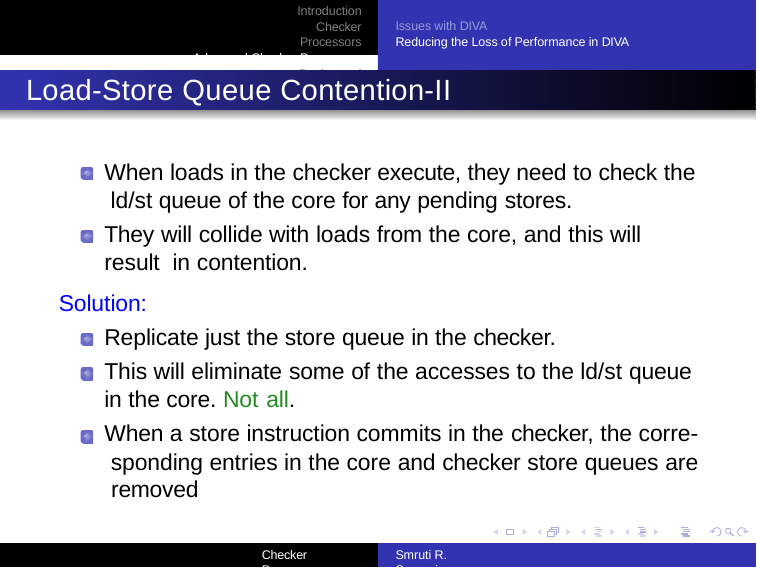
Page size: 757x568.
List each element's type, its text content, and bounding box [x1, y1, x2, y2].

text_box Introduction Checker Processors Advanced Checker Processors Design and Implementation [188, 0, 363, 68]
text_box [0, 110, 756, 120]
text_box Issues with DIVA Reducing the Loss of Performance in DIVA [393, 15, 634, 49]
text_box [56, 155, 699, 503]
text_box [377, 0, 756, 70]
text_box Load-Store Queue Contention-II [23, 68, 454, 106]
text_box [0, 542, 757, 568]
text_box [0, 70, 756, 110]
